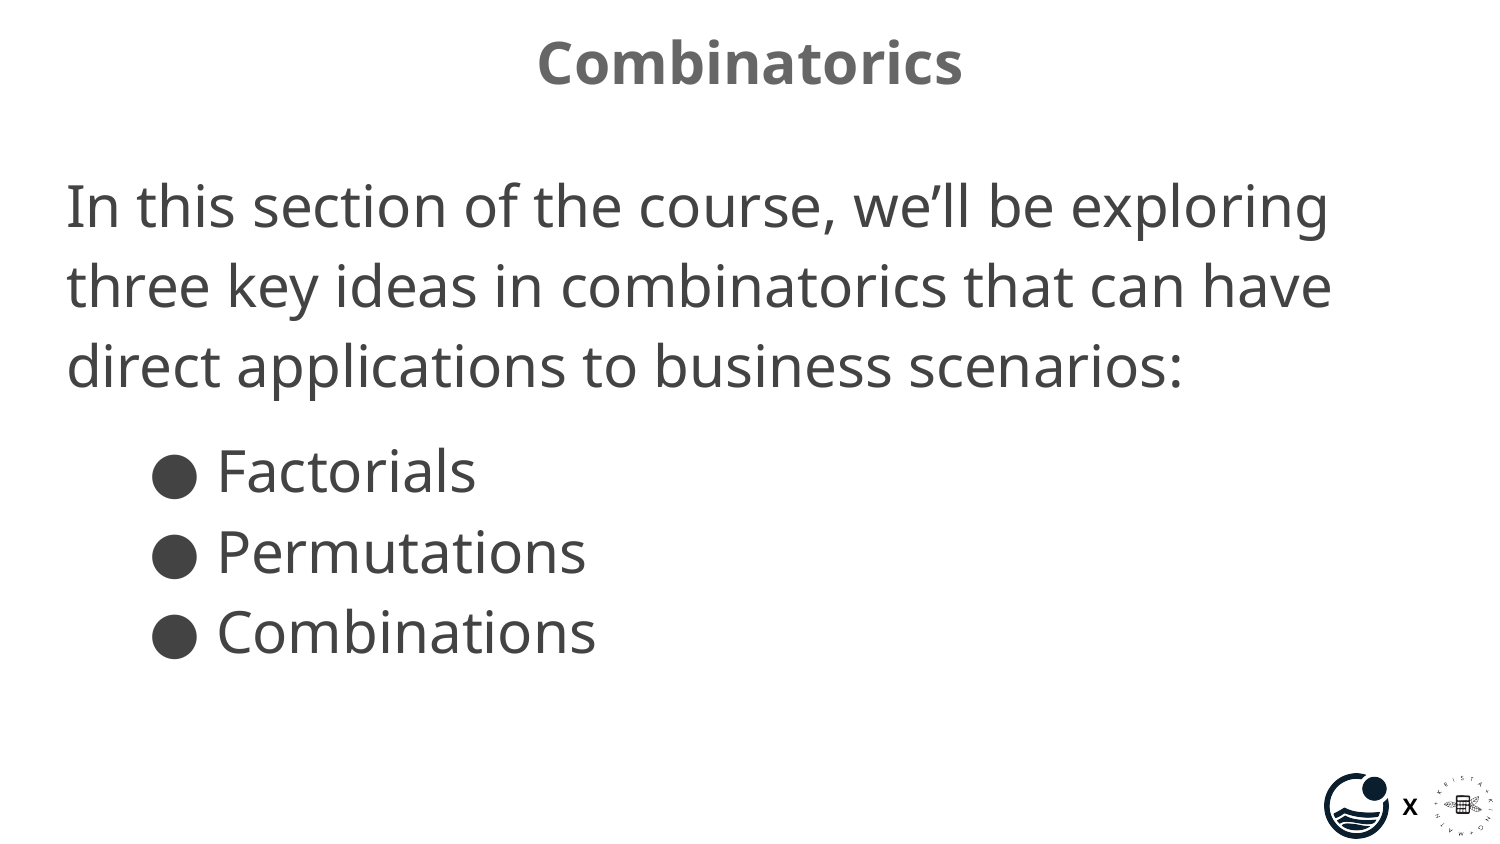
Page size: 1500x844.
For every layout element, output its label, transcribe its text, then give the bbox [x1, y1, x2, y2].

picture [1324, 773, 1389, 839]
title Combinatorics [51, 10, 1449, 105]
picture [1431, 773, 1496, 839]
list In this section of the course, we’ll be exploring three key ideas in combinatorics that can have direct applications to business scenarios: Factorials Permutations Combinations [51, 143, 1449, 750]
